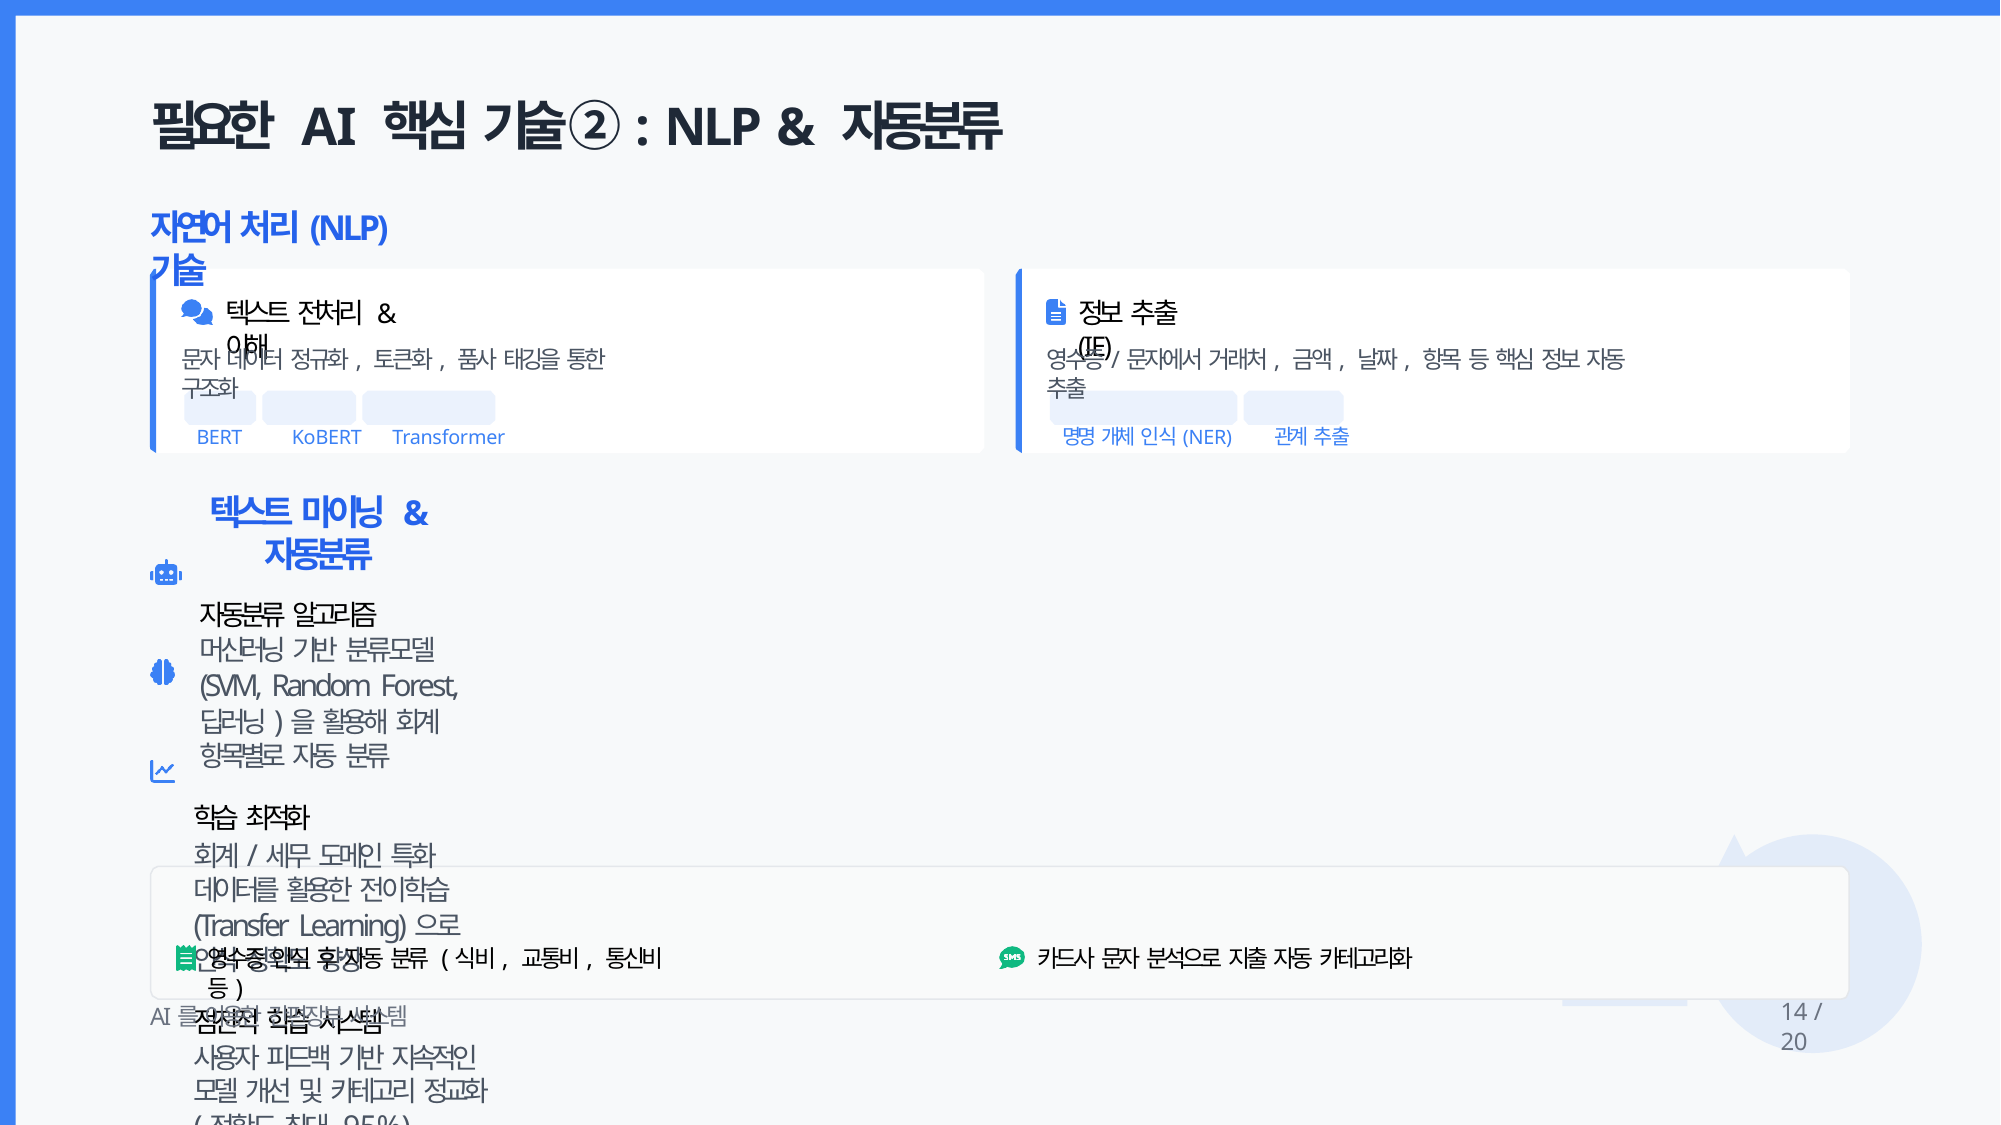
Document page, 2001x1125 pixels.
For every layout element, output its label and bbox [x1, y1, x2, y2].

text_box [0, 0, 2000, 1125]
text_box [176, 944, 1026, 971]
text_box [149, 559, 182, 783]
text_box [149, 268, 1851, 1001]
text_box [1015, 268, 1851, 454]
